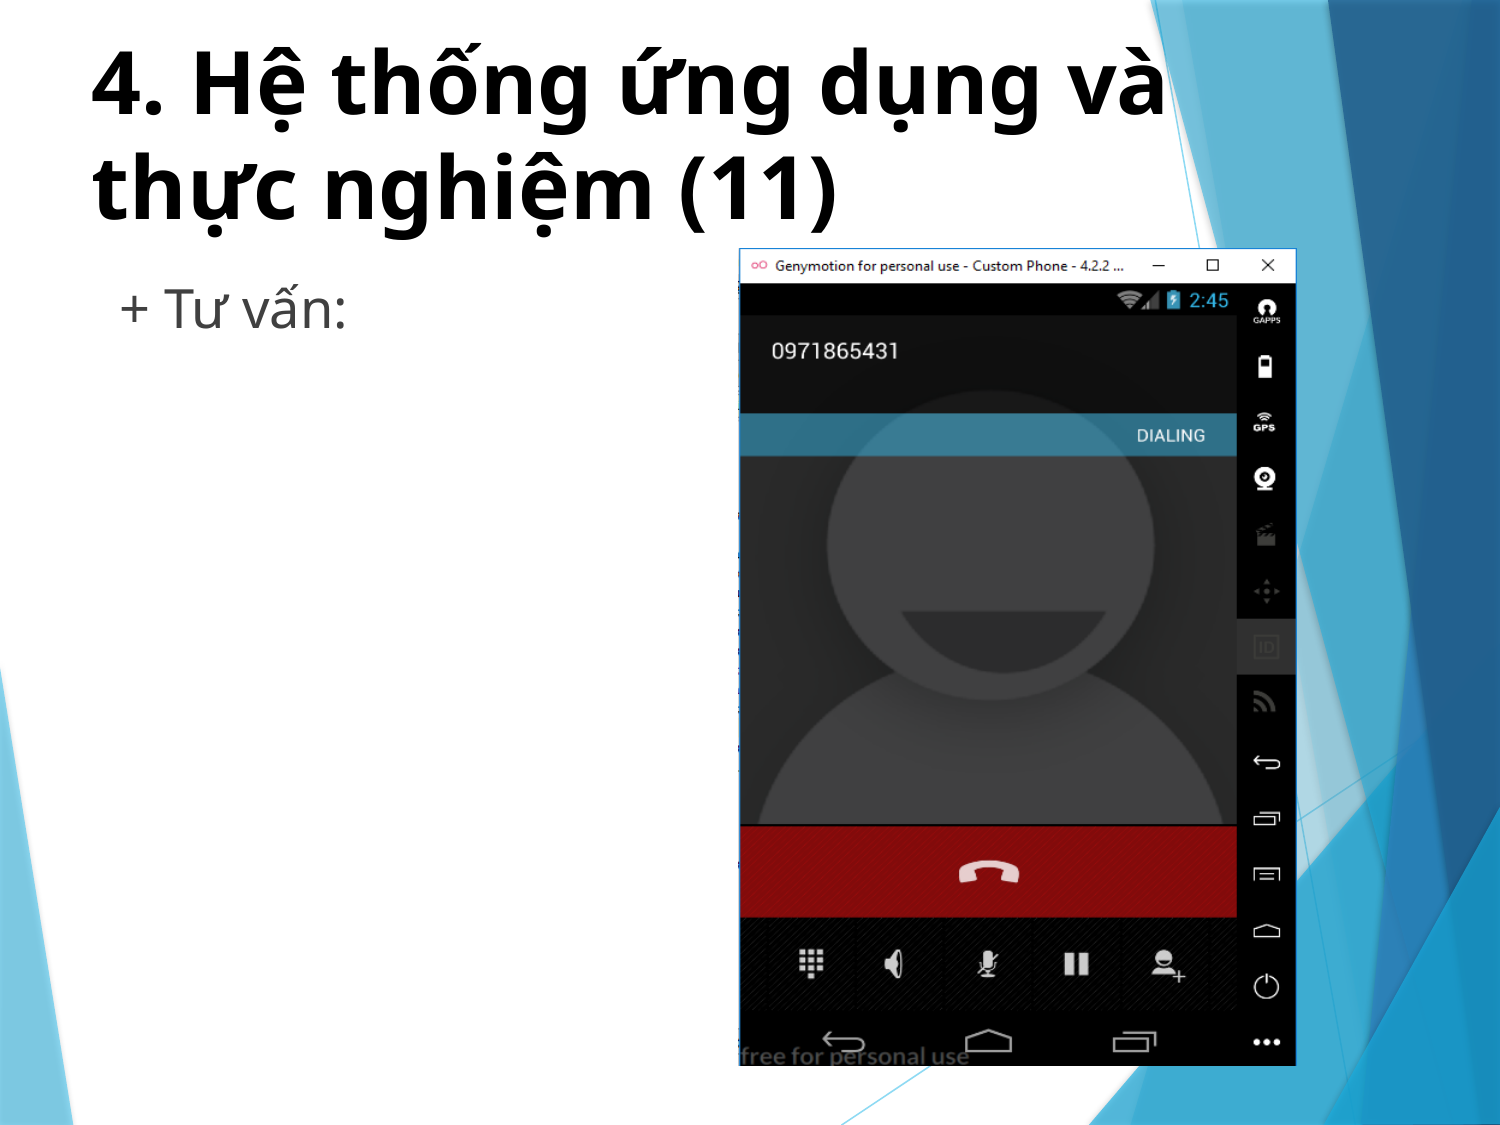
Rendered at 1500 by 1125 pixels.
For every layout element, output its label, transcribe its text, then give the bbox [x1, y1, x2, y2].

picture [737, 247, 1297, 1067]
list + Tư vấn: [29, 267, 1412, 1094]
title 4. Hệ thống ứng dụng và thực nghiệm (11) [76, 19, 1353, 237]
